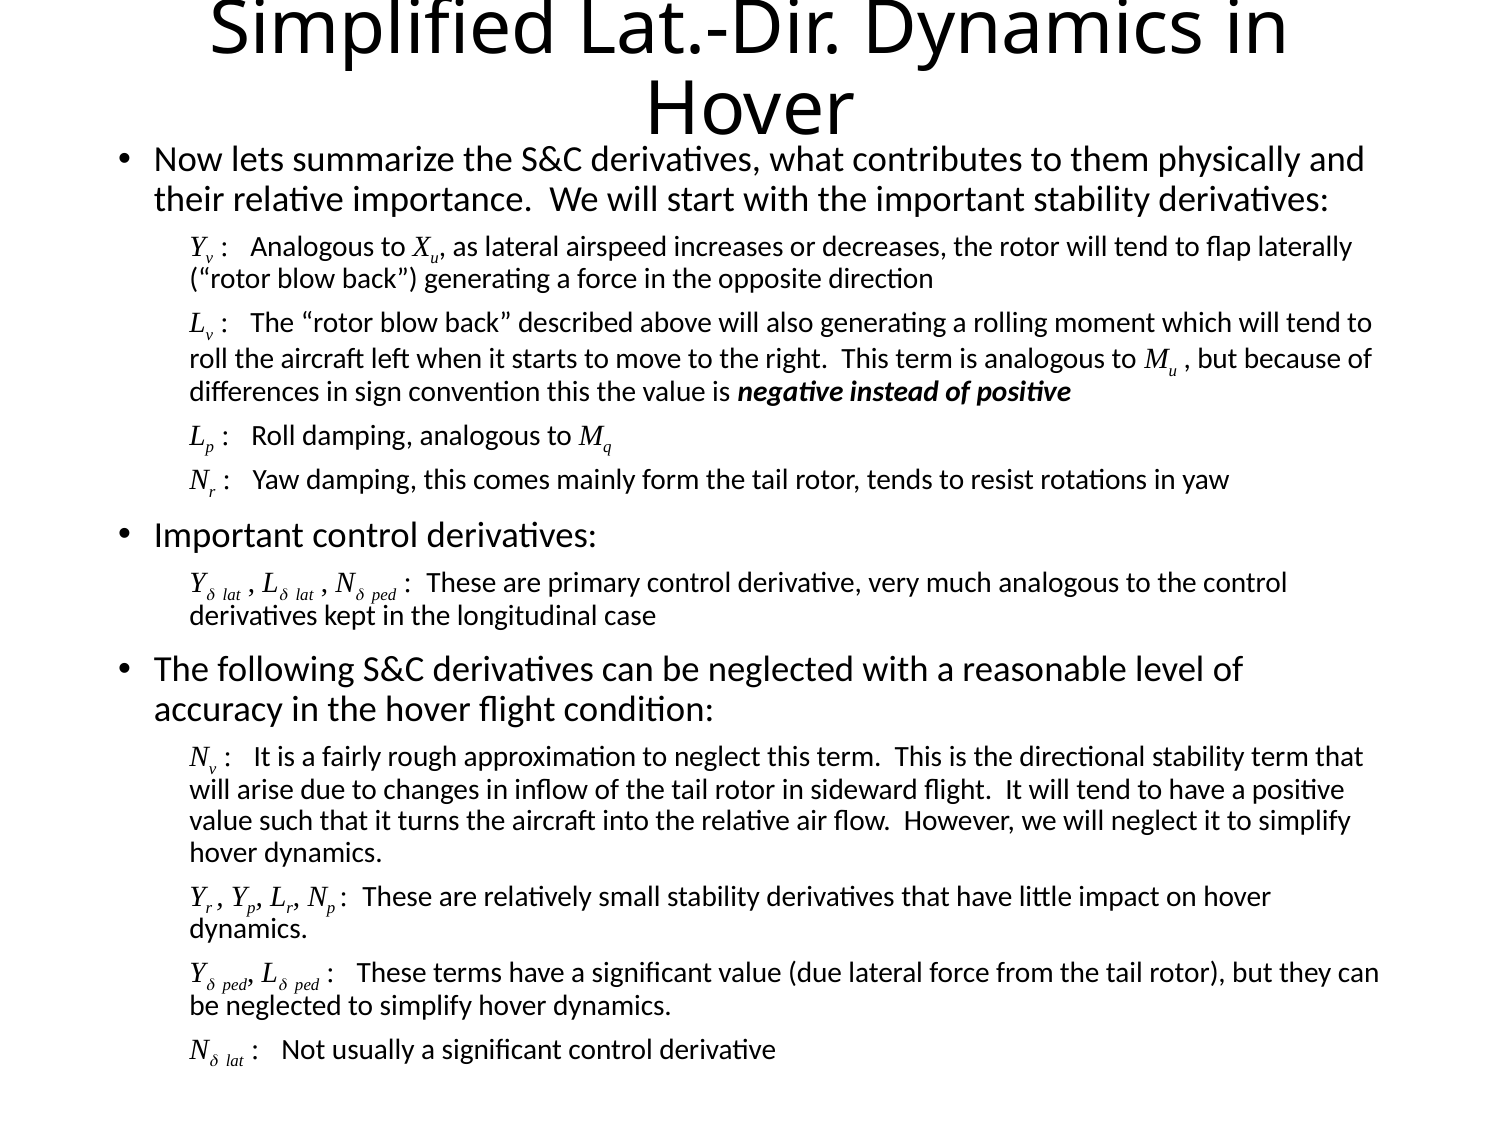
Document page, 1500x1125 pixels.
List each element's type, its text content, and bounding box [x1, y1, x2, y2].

list Now lets summarize the S&C derivatives, what contributes to them physically and their relative importance. We will start with the important stability derivatives: Yv : Analogous to Xu, as lateral airspeed increases or decreases, the rotor will tend to flap laterally (“rotor blow back”) generating a force in the opposite direction Lv : The “rotor blow back” described above will also generating a rolling moment which will tend to roll the aircraft left when it starts to move to the right. This term is analogous to Mu , but because of differences in sign convention this the value is negative instead of positive Lp : Roll damping, analogous to Mq Nr : Yaw damping, this comes mainly form the tail rotor, tends to resist rotations in yaw Important control derivatives: Yd lat , Ld lat , Nd ped : These are primary control derivative, very much analogous to the control derivatives kept in the longitudinal case The following S&C derivatives can be neglected with a reasonable level of accuracy in the hover flight condition: Nv : It is a fairly rough approximation to neglect this term. This is the directional stability term that will arise due to changes in inflow of the tail rotor in sideward flight. It will tend to have a positive value such that it turns the aircraft into the relative air flow. However, we will neglect it to simplify hover dynamics. Yr , Yp, Lr, Np : These are relatively small stability derivatives that have little impact on hover dynamics. Yd ped, Ld ped : These terms have a significant value (due lateral force from the tail rotor), but they can be neglected to simplify hover dynamics. Nd lat : Not usually a significant control derivative [103, 132, 1397, 1088]
title Simplified Lat.-Dir. Dynamics in Hover [103, 30, 1397, 110]
